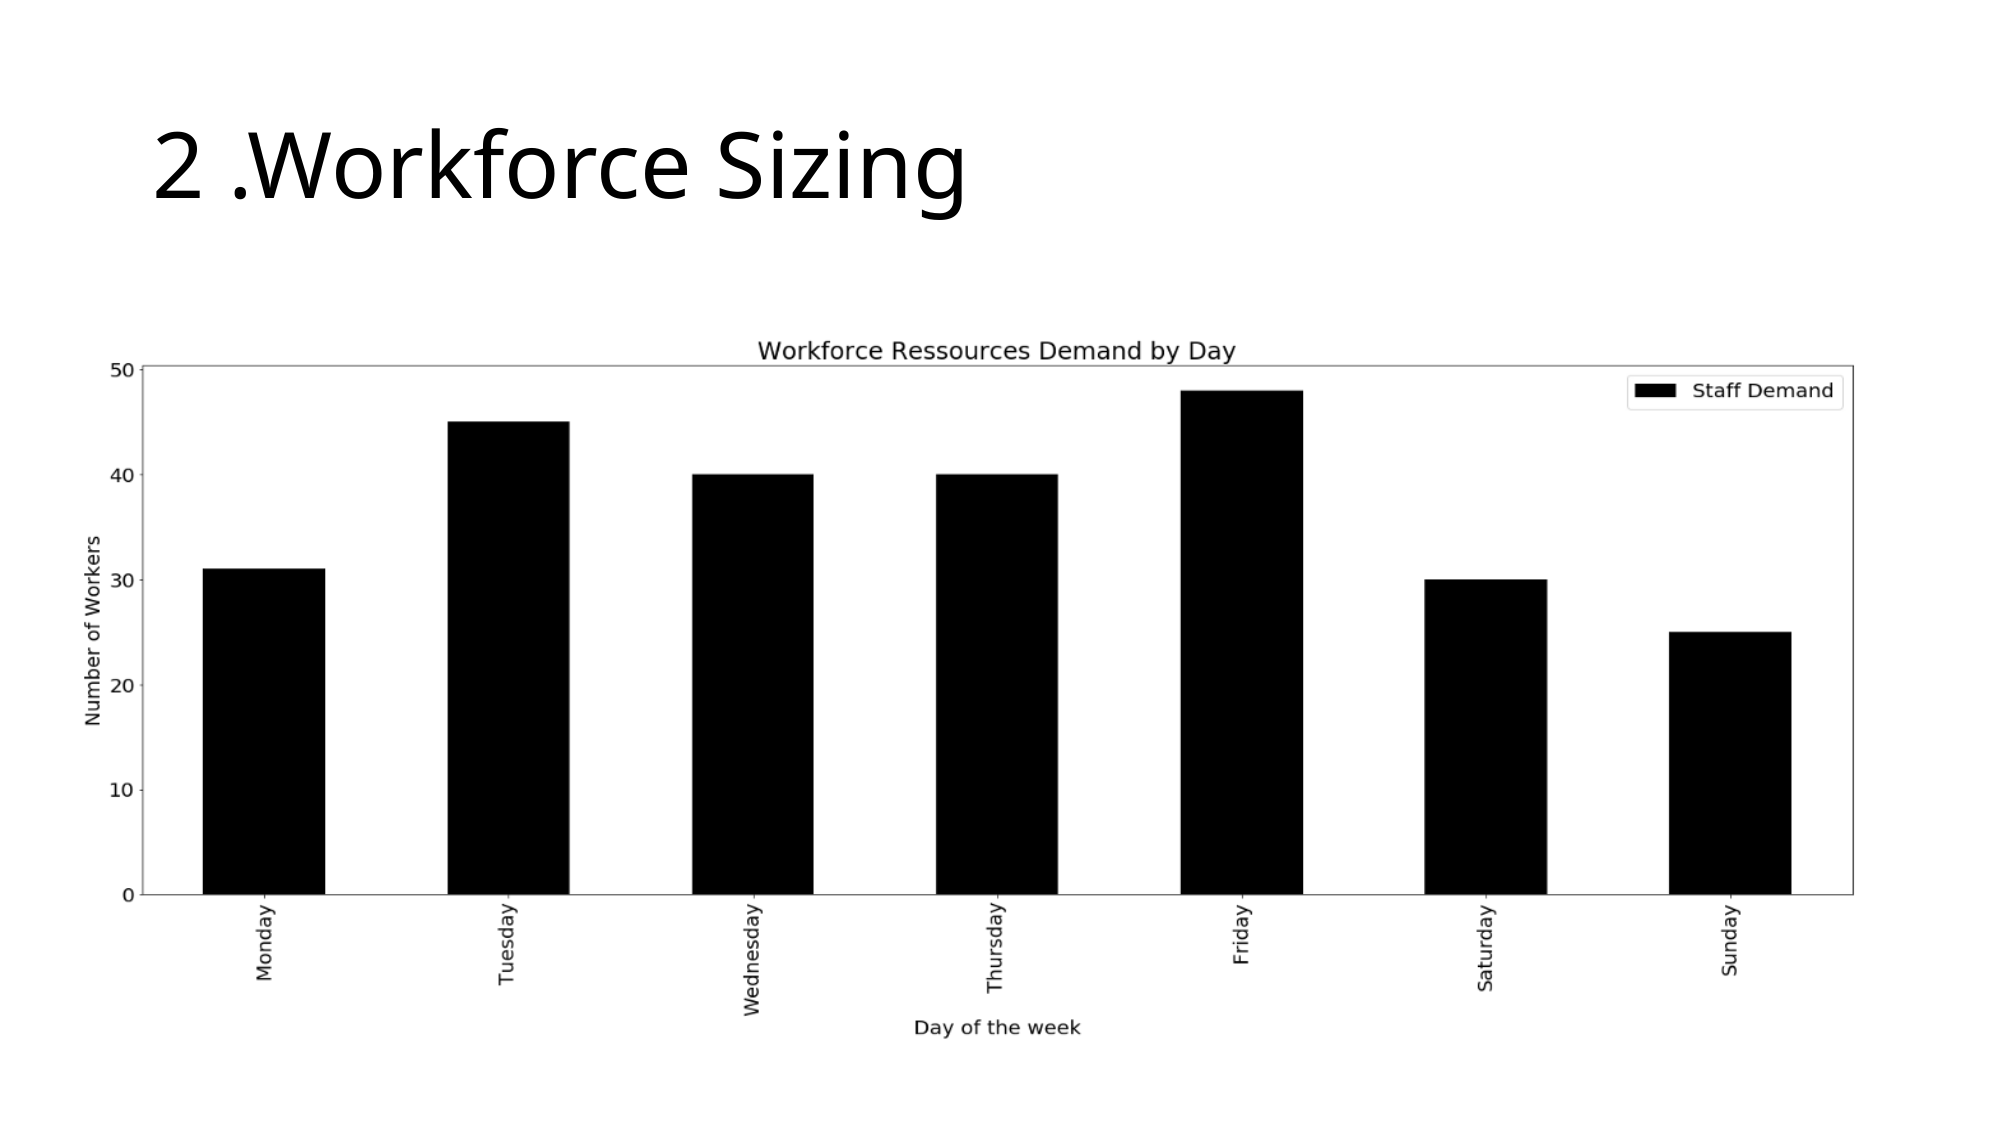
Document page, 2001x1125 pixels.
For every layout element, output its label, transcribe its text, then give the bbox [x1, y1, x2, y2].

picture [78, 334, 1863, 1045]
title 2 .Workforce Sizing [137, 59, 1863, 278]
